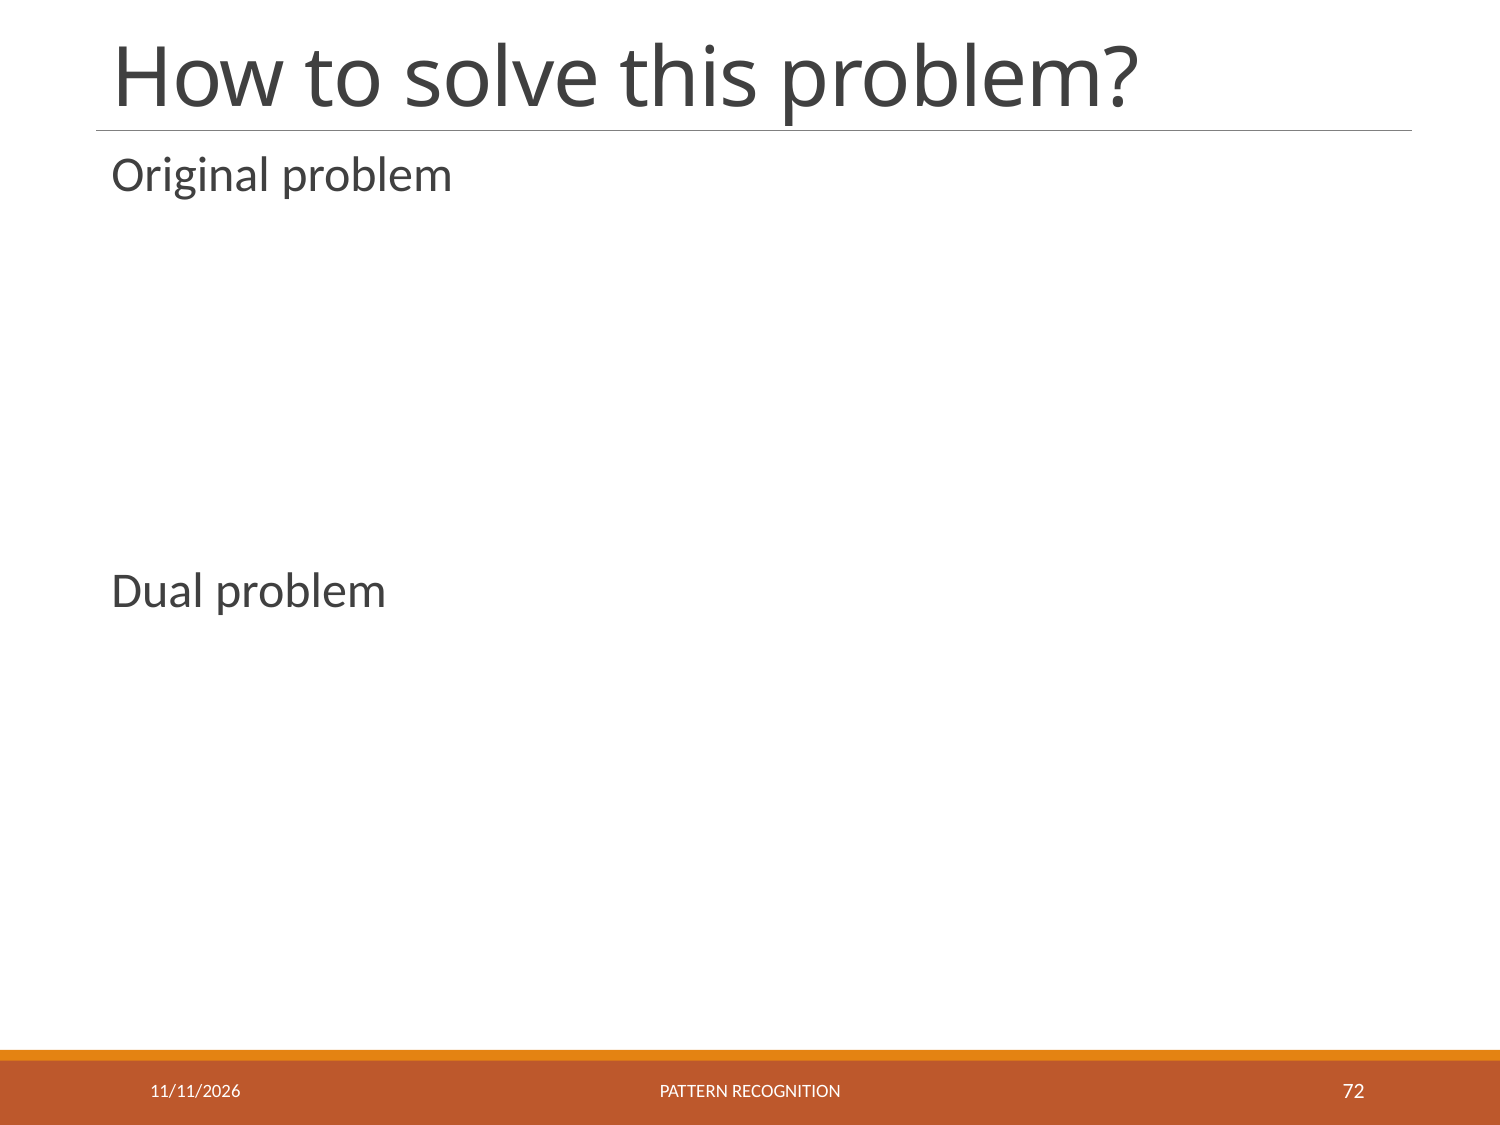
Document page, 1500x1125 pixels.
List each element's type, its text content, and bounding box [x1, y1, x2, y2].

list Original problem Dual problem [96, 140, 1413, 1034]
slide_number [135, 1059, 440, 1120]
footer Pattern recognition [453, 1059, 1047, 1120]
slide_number 72 [1218, 1059, 1380, 1120]
title How to solve this problem? [96, 19, 1413, 131]
